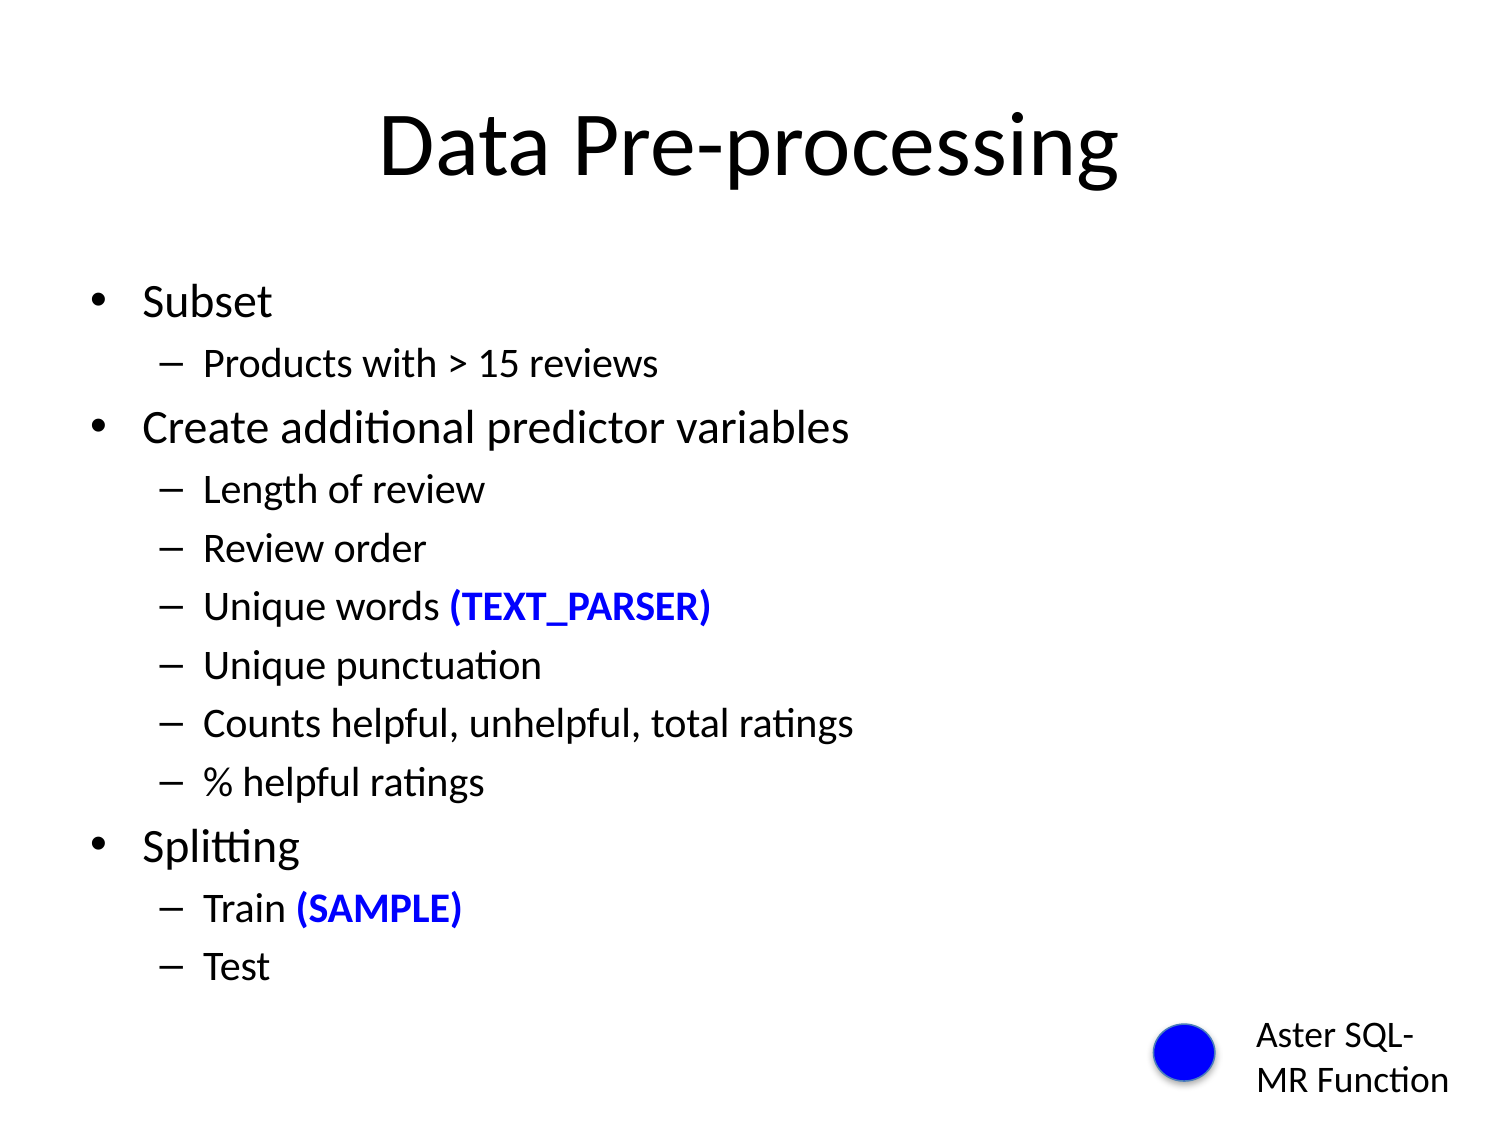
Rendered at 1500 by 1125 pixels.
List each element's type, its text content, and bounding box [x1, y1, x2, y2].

list Subset Products with > 15 reviews Create additional predictor variables Length of review Review order Unique words (TEXT_PARSER) Unique punctuation Counts helpful, unhelpful, total ratings % helpful ratings Splitting Train (SAMPLE) Test [75, 262, 1425, 1005]
text_box Aster SQL-MR Function [1241, 1002, 1479, 1108]
title Data Pre-processing [75, 45, 1425, 233]
text_box [1152, 1023, 1216, 1082]
